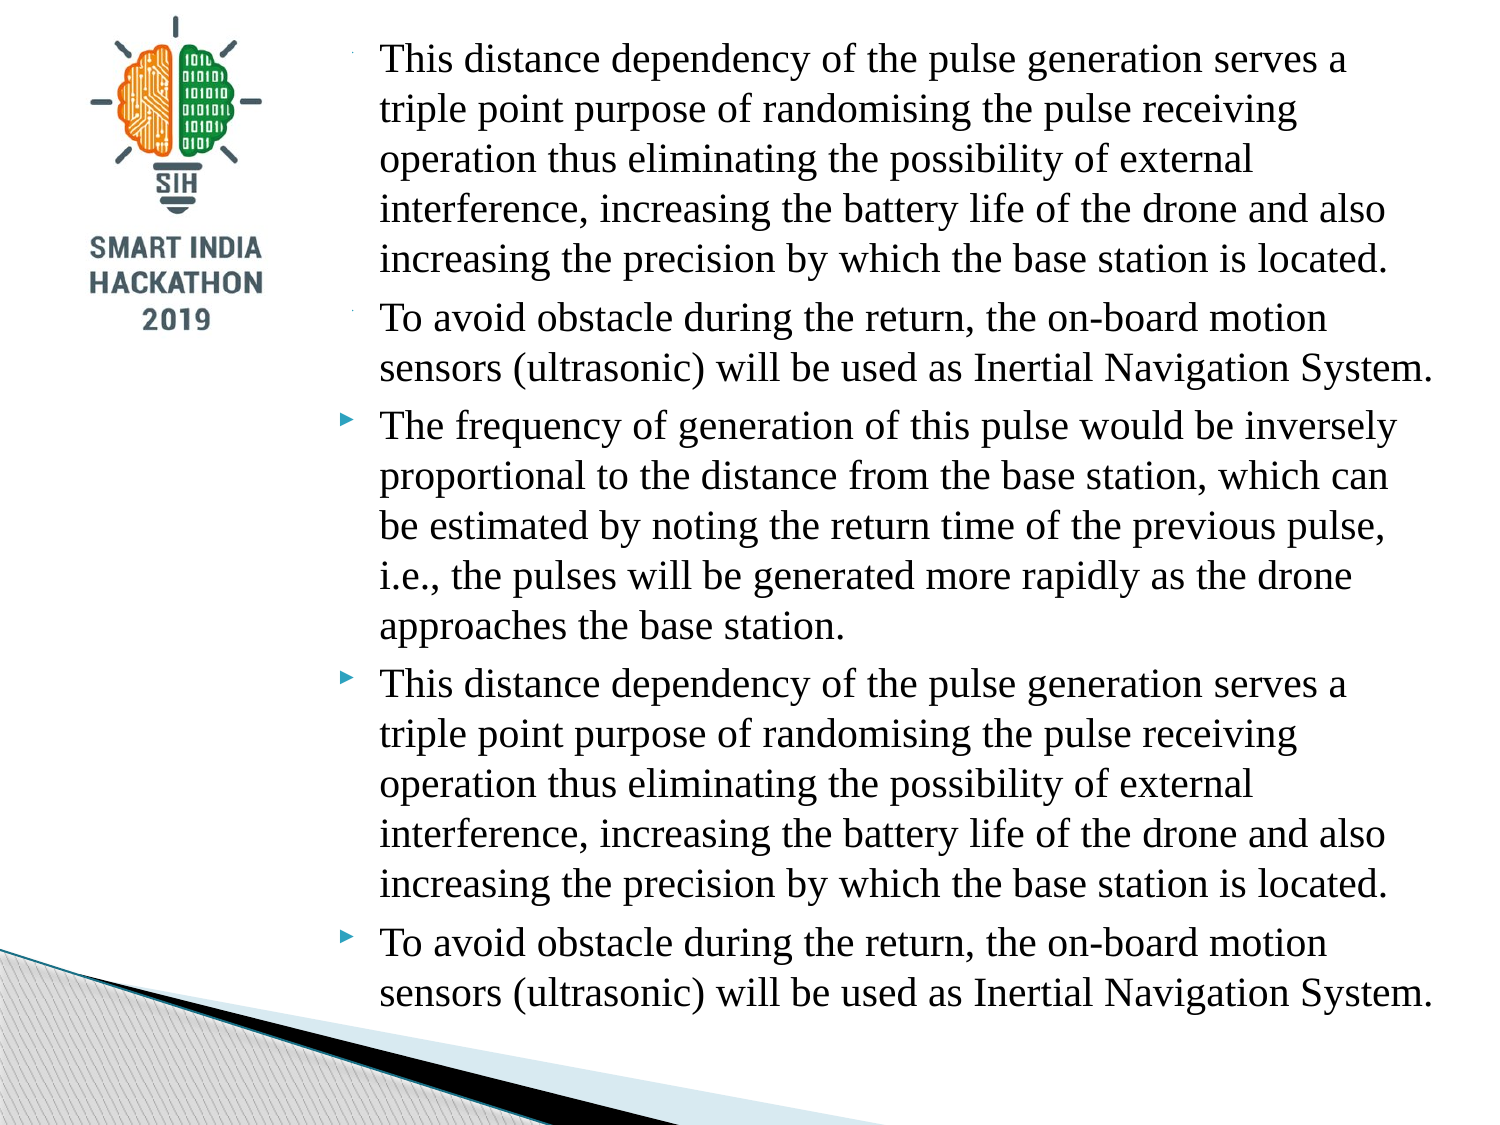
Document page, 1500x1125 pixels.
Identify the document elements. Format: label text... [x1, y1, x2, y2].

list This distance dependency of the pulse generation serves a triple point purpose of randomising the pulse receiving operation thus eliminating the possibility of external interference, increasing the battery life of the drone and also increasing the precision by which the base station is located. To avoid obstacle during the return, the on-board motion sensors (ultrasonic) will be used as Inertial Navigation System. The frequency of generation of this pulse would be inversely proportional to the distance from the base station, which can be estimated by noting the return time of the previous pulse, i.e., the pulses will be generated more rapidly as the drone approaches the base station. This distance dependency of the pulse generation serves a triple point purpose of randomising the pulse receiving operation thus eliminating the possibility of external interference, increasing the battery life of the drone and also increasing the precision by which the base station is located. To avoid obstacle during the return, the on-board motion sensors (ultrasonic) will be used as Inertial Navigation System. [304, 23, 1454, 1125]
picture [0, 0, 352, 352]
